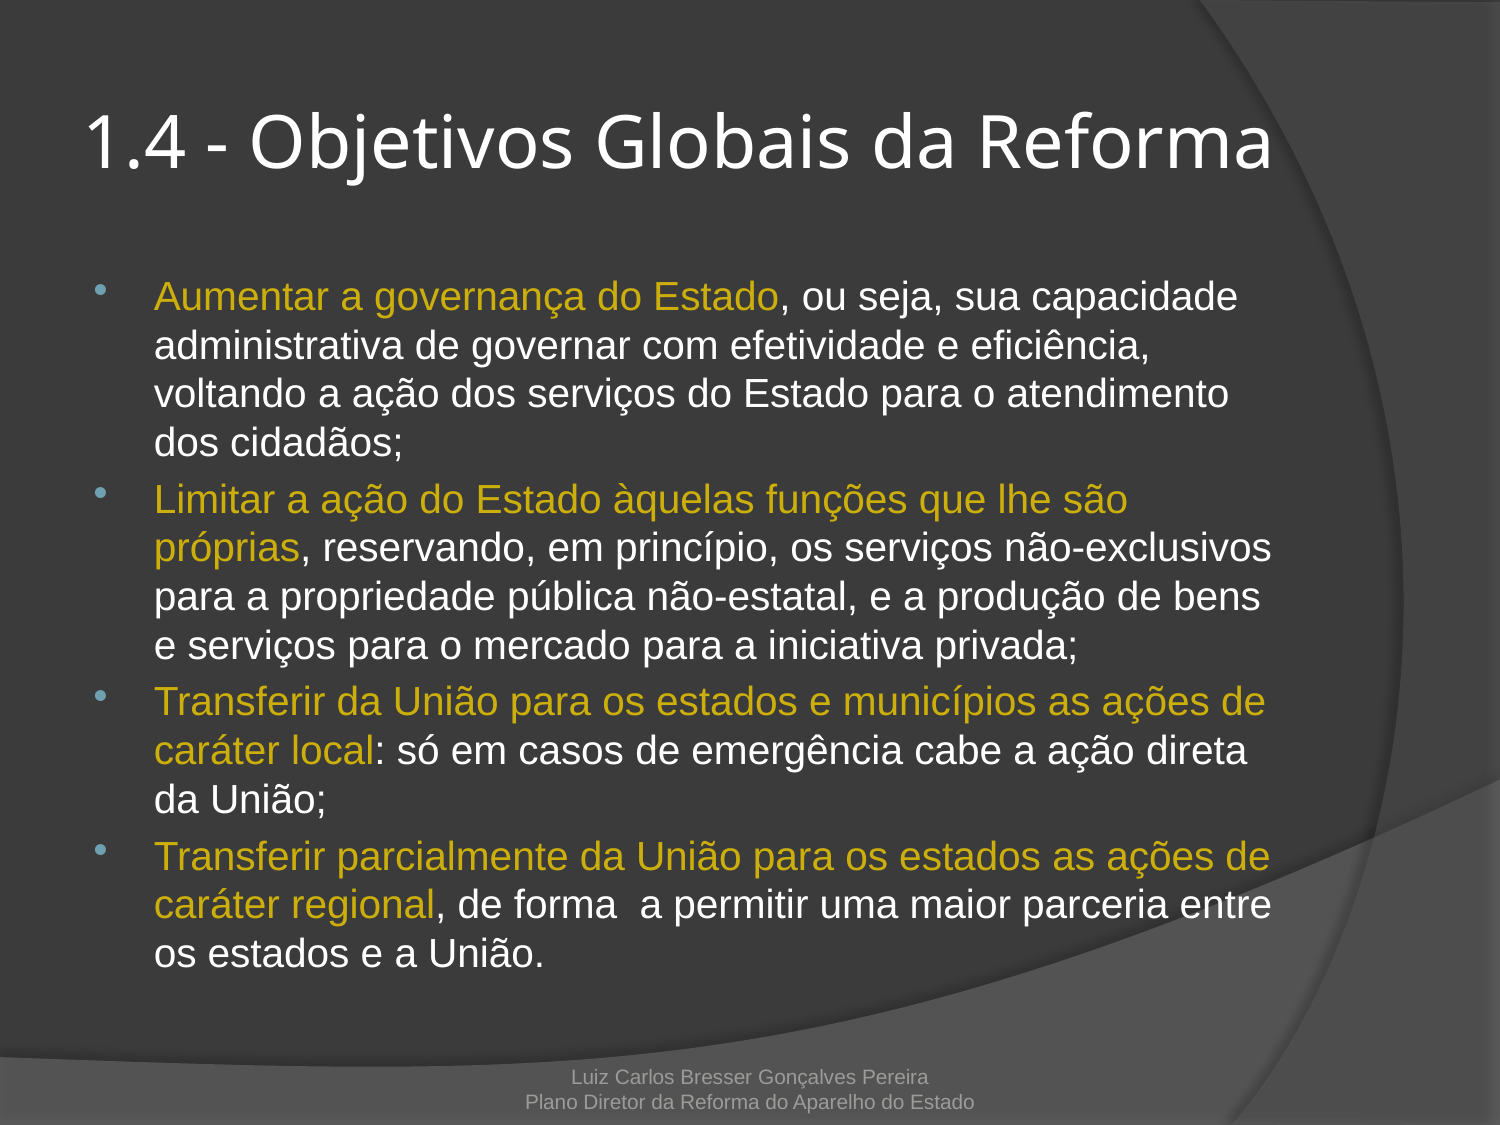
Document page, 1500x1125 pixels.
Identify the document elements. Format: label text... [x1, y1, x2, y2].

list Aumentar a governança do Estado, ou seja, sua capacidade administrativa de governar com efetividade e eficiência, voltando a ação dos serviços do Estado para o atendimento dos cidadãos; Limitar a ação do Estado àquelas funções que lhe são próprias, reservando, em princípio, os serviços não-exclusivos para a propriedade pública não-estatal, e a produção de bens e serviços para o mercado para a iniciativa privada; Transferir da União para os estados e municípios as ações de caráter local: só em casos de emergência cabe a ação direta da União; Transferir parcialmente da União para os estados as ações de caráter regional, de forma a permitir uma maior parceria entre os estados e a União. [75, 262, 1300, 1005]
title 1.4 - Objetivos Globais da Reforma [75, 45, 1300, 233]
footer Luiz Carlos Bresser Gonçalves Pereira Plano Diretor da Reforma do Aparelho do Estado [512, 1053, 988, 1114]
